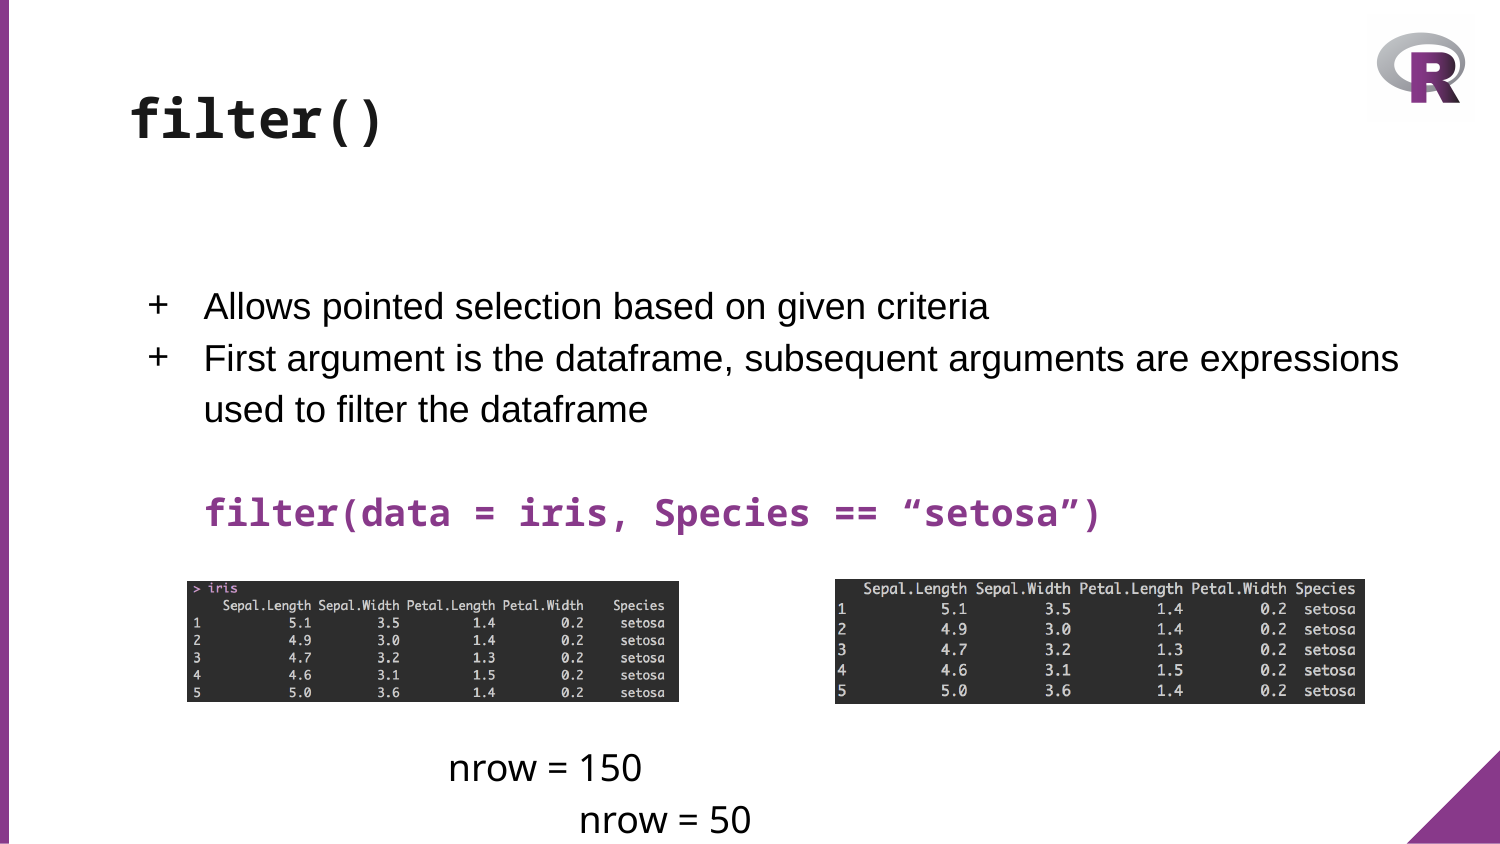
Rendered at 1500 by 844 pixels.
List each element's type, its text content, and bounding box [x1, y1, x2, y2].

picture [835, 579, 1365, 705]
picture [187, 581, 679, 702]
picture [1367, 14, 1475, 122]
title filter() [113, 69, 643, 210]
list Allows pointed selection based on given criteria First argument is the dataframe, subsequent arguments are expressions used to filter the dataframe filter(data = iris, Species == “setosa”) nrow = 150 nrow = 50 [113, 260, 1433, 777]
